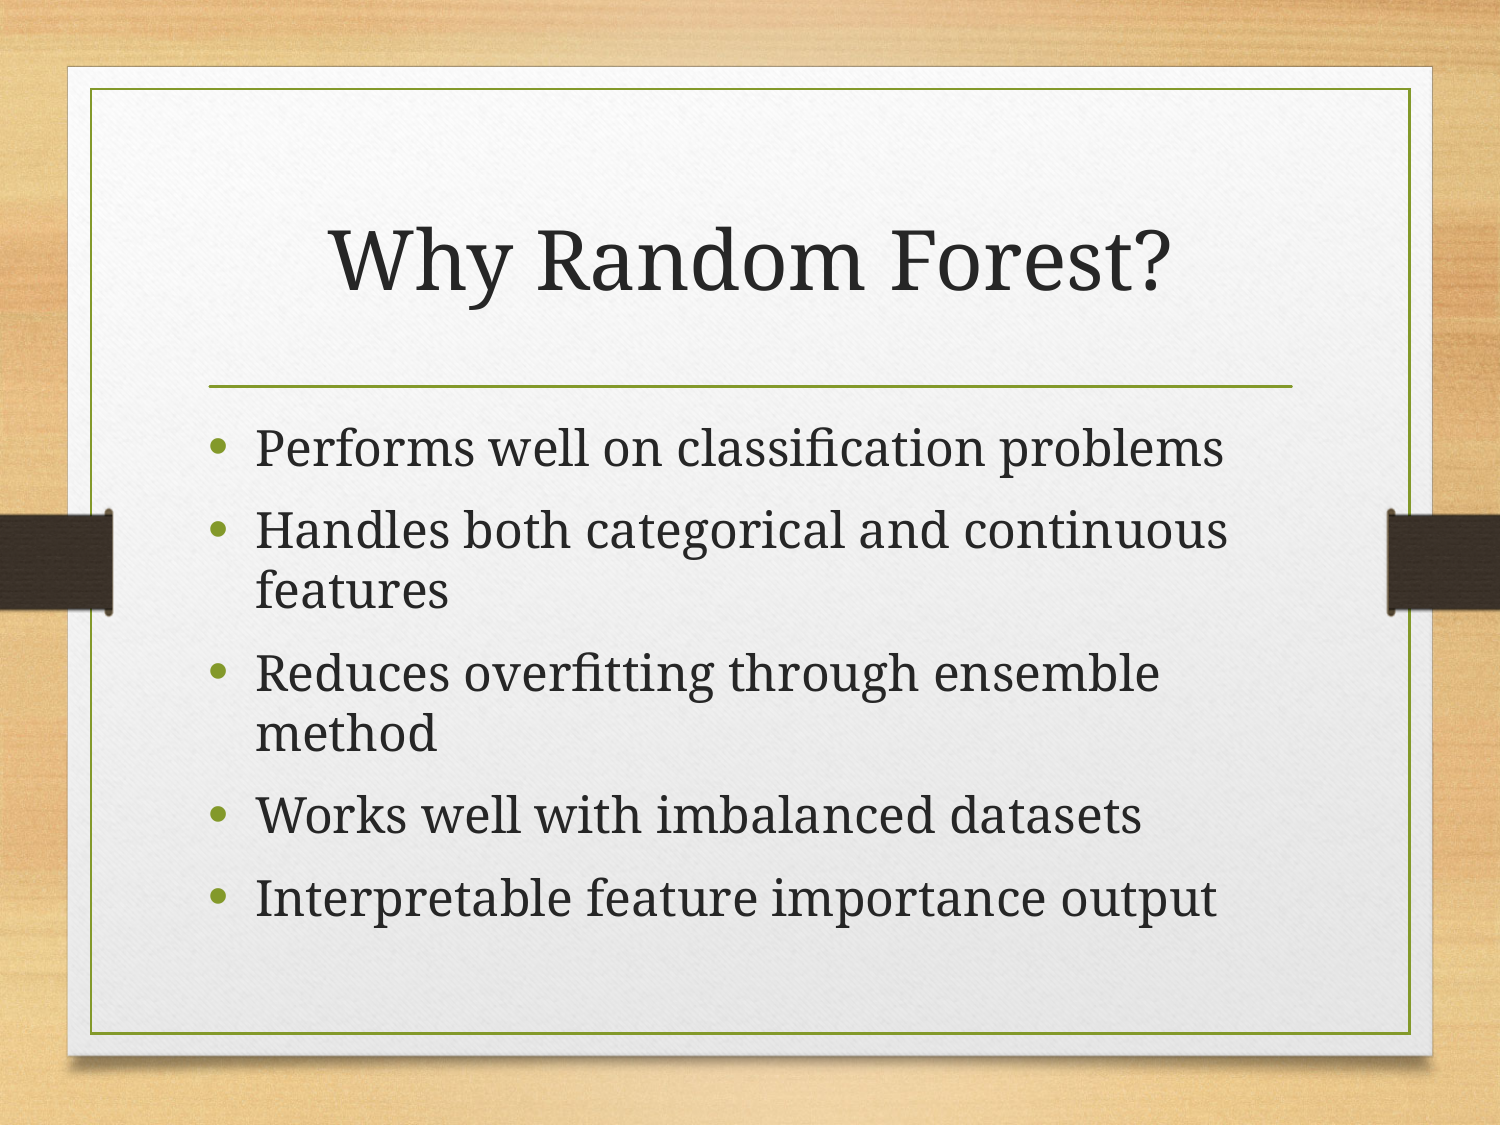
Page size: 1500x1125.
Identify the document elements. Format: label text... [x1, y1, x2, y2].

list Performs well on classification problems Handles both categorical and continuous features Reduces overfitting through ensemble method Works well with imbalanced datasets Interpretable feature importance output [193, 408, 1309, 974]
picture [0, 0, 1500, 1125]
title Why Random Forest? [193, 150, 1309, 365]
